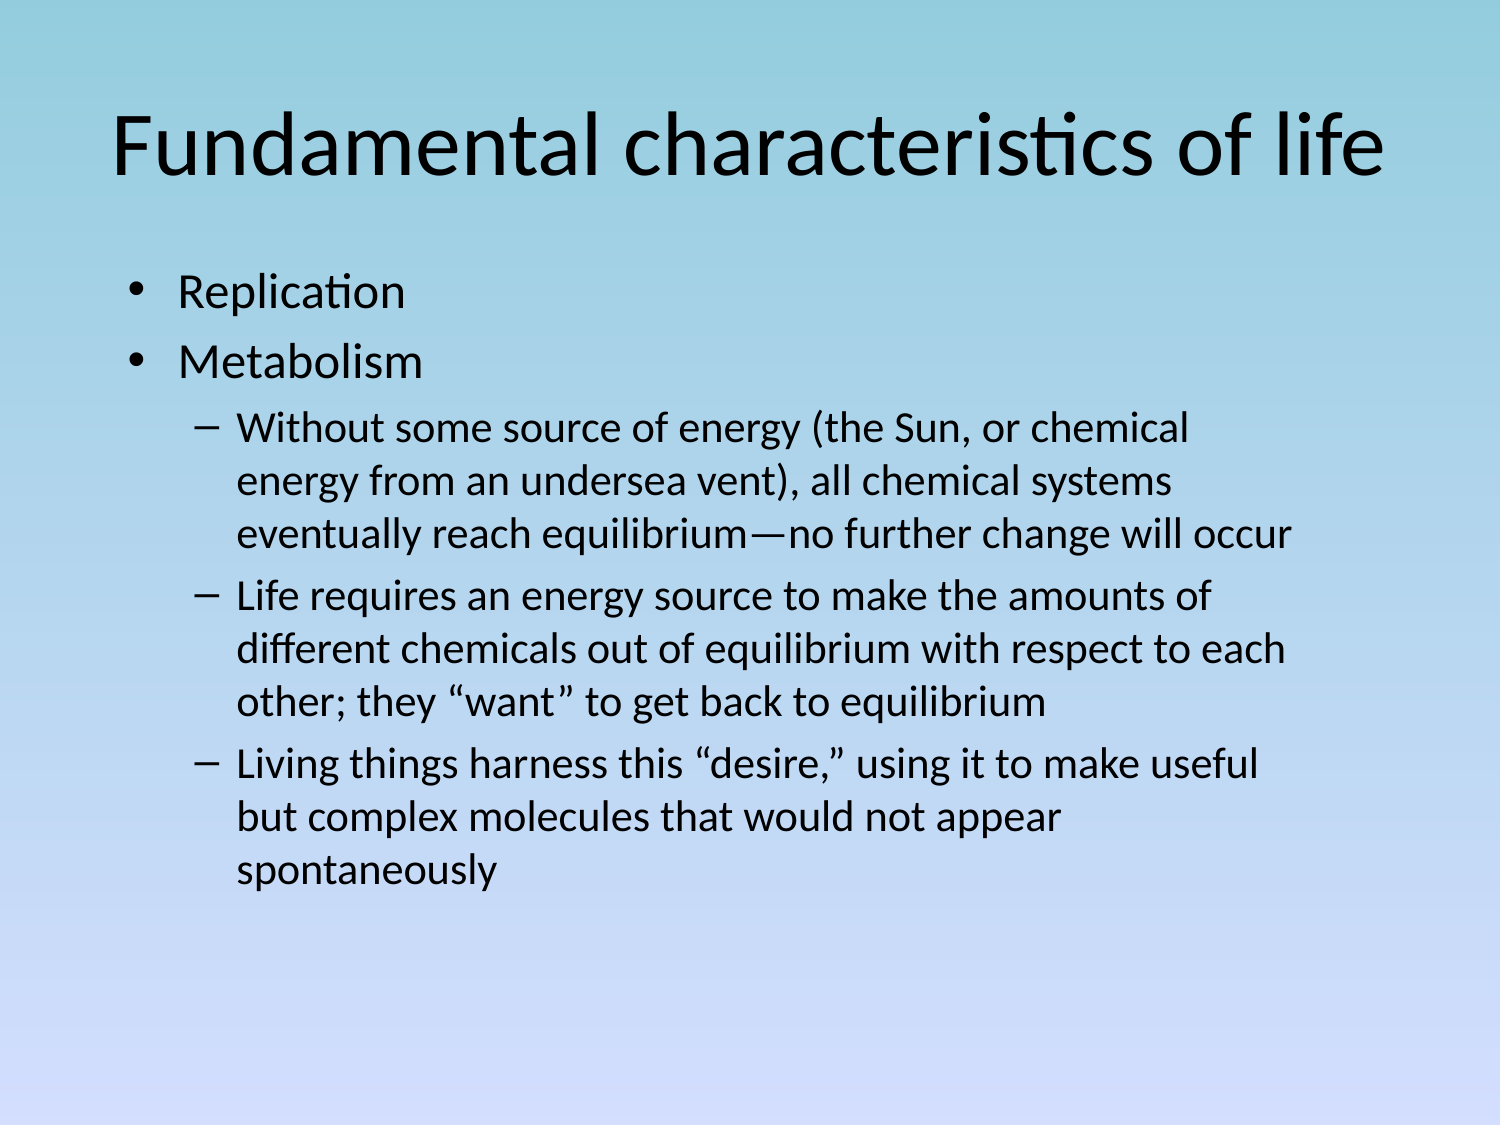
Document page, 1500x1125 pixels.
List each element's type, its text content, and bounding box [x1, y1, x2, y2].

title Fundamental characteristics of life [75, 45, 1425, 233]
list Replication Metabolism Without some source of energy (the Sun, or chemical energy from an undersea vent), all chemical systems eventually reach equilibrium—no further change will occur Life requires an energy source to make the amounts of different chemicals out of equilibrium with respect to each other; they “want” to get back to equilibrium Living things harness this “desire,” using it to make useful but complex molecules that would not appear spontaneously [112, 249, 1313, 955]
